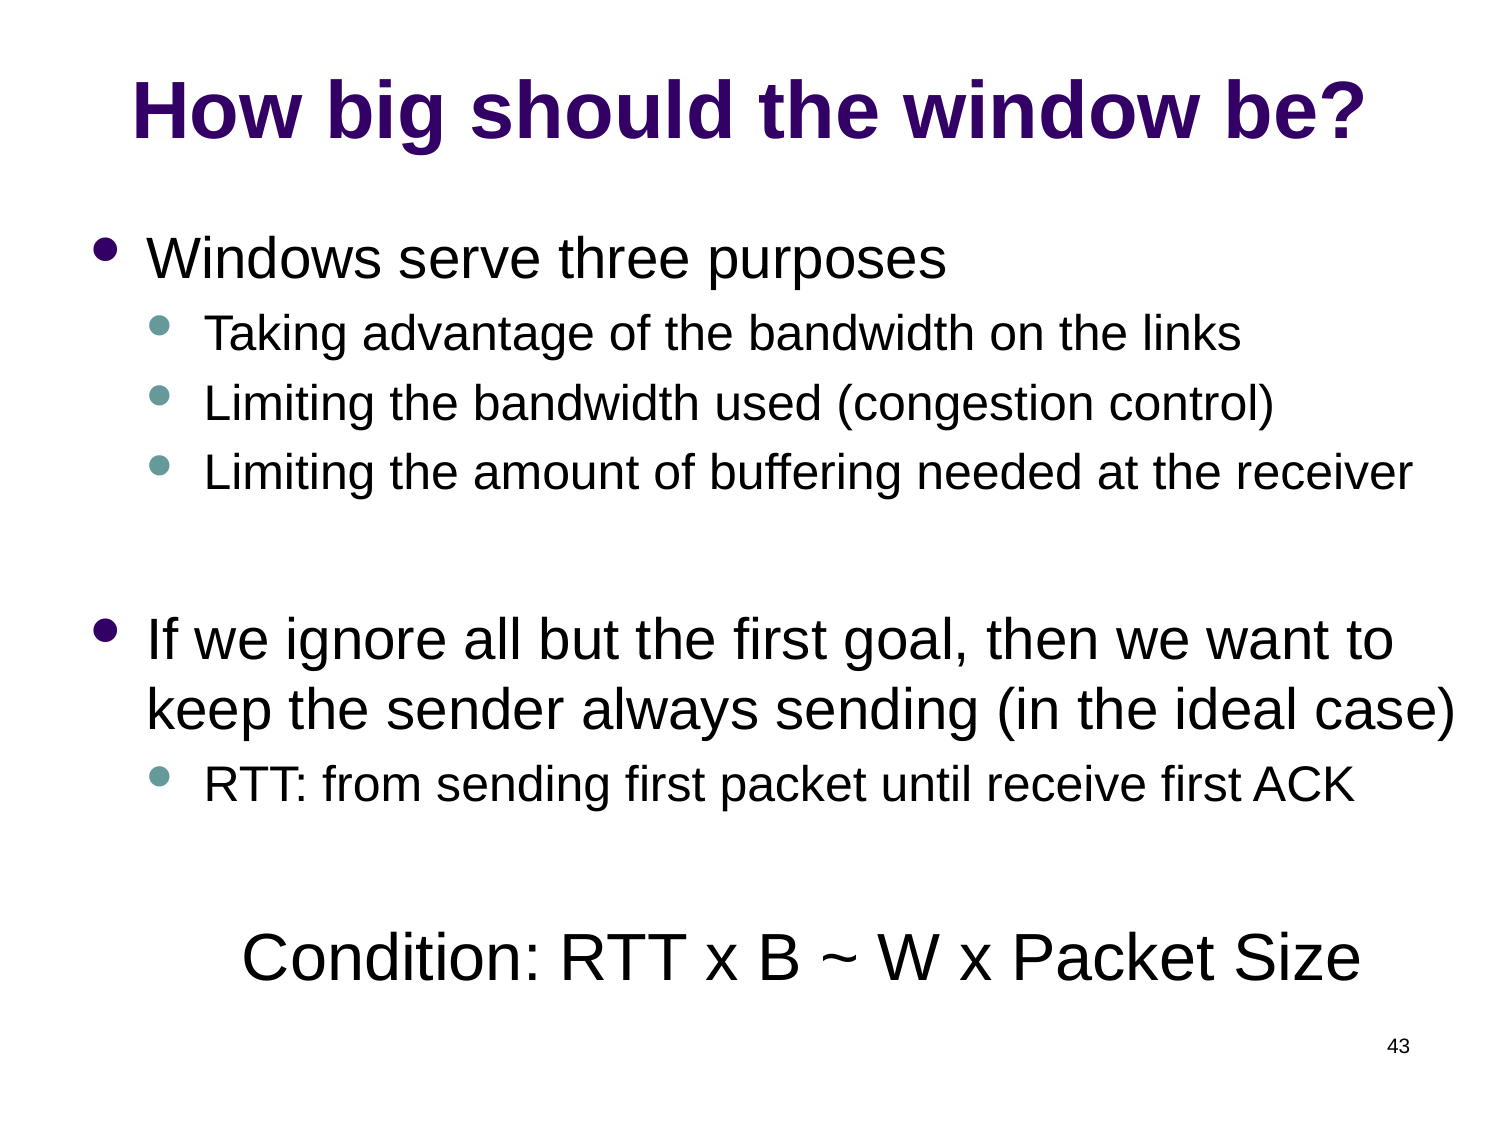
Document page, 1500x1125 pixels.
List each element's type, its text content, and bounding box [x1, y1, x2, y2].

title How big should the window be? [0, 20, 1500, 163]
list Windows serve three purposes Taking advantage of the bandwidth on the links Limiting the bandwidth used (congestion control) Limiting the amount of buffering needed at the receiver If we ignore all but the first goal, then we want to keep the sender always sending (in the ideal case) RTT: from sending first packet until receive first ACK Condition: RTT x B ~ W x Packet Size [75, 212, 1475, 1006]
slide_number 43 [1074, 1024, 1426, 1101]
